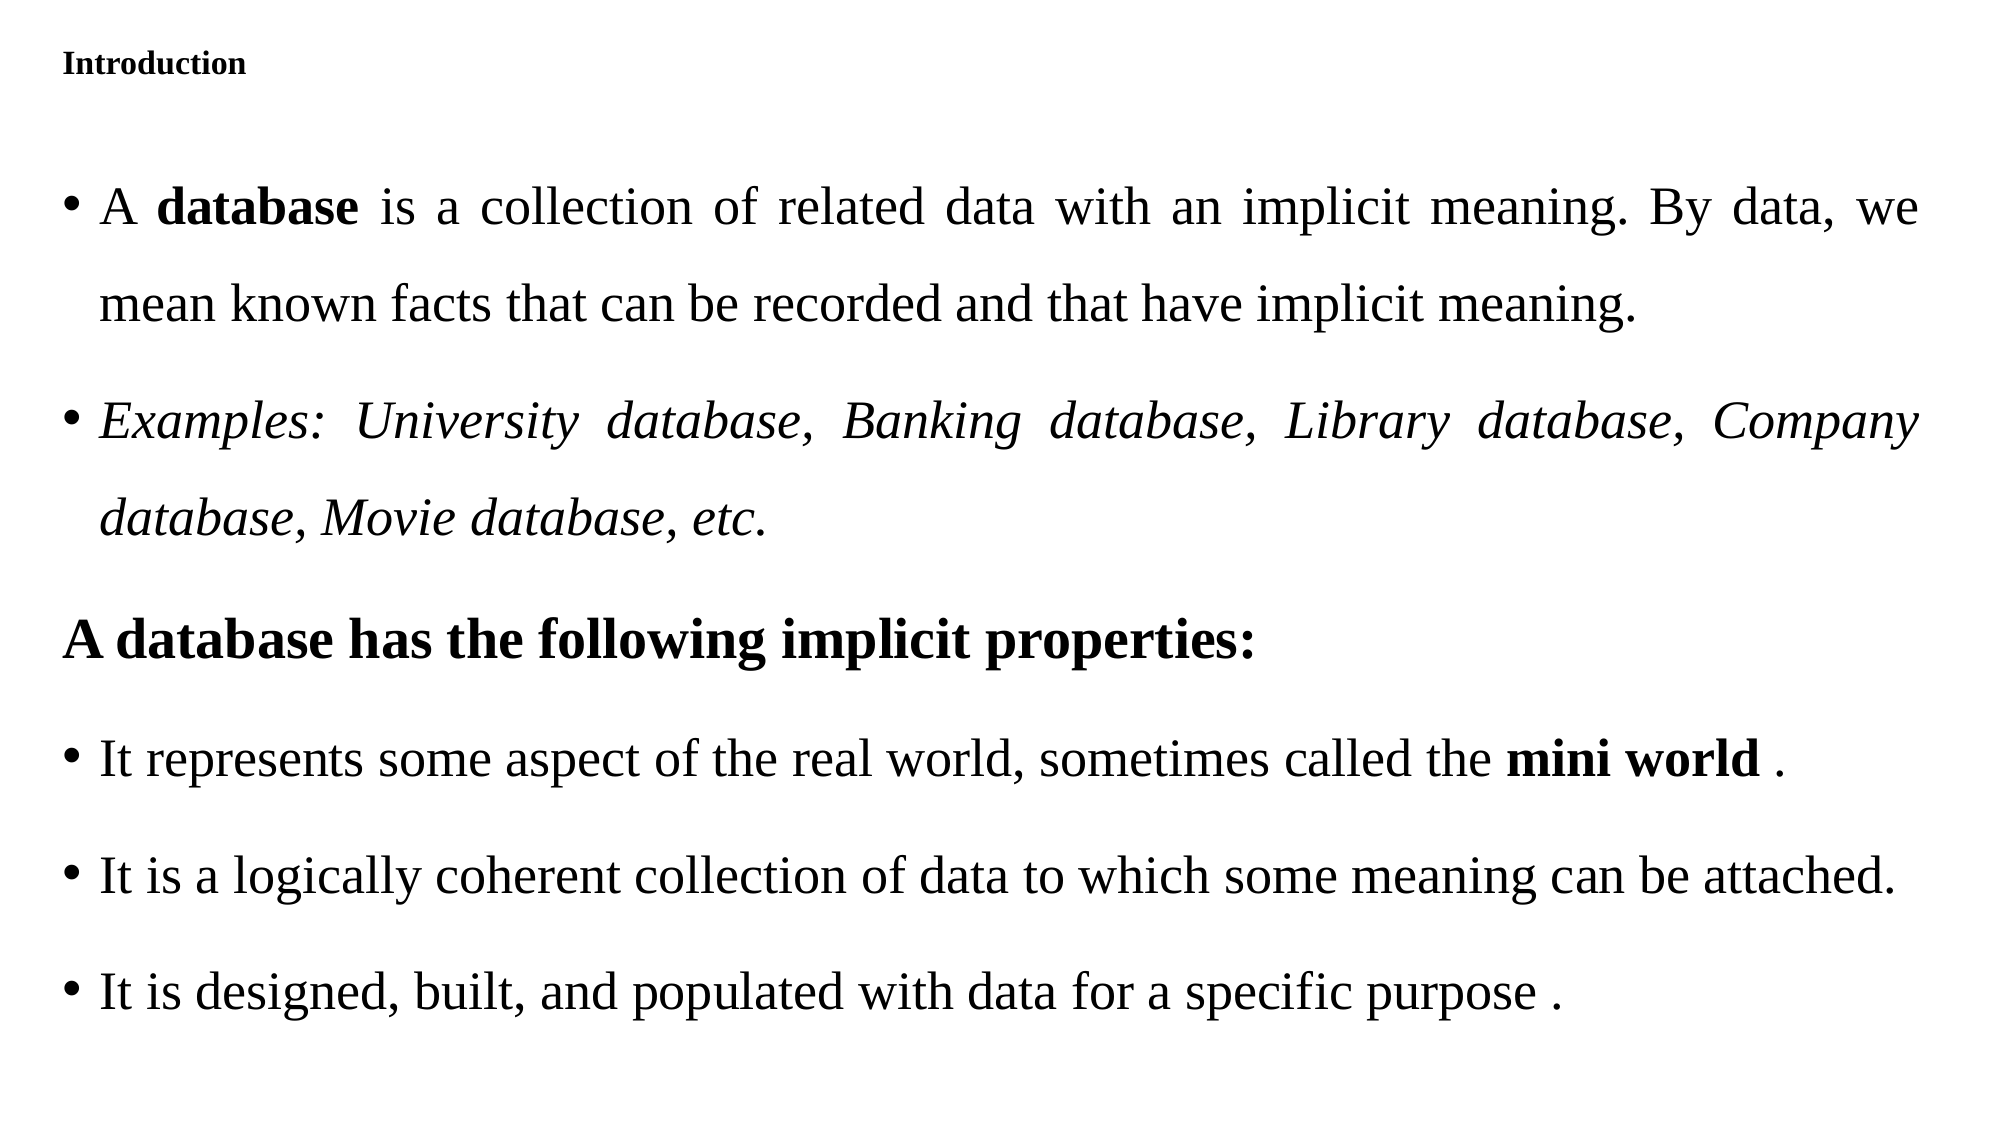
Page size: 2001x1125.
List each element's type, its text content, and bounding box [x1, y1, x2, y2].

title Introduction [47, 0, 1863, 130]
list A database is a collection of related data with an implicit meaning. By data, we mean known facts that can be recorded and that have implicit meaning. Examples: University database, Banking database, Library database, Company database, Movie database, etc. A database has the following implicit properties: It represents some aspect of the real world, sometimes called the mini world . It is a logically coherent collection of data to which some meaning can be attached. It is designed, built, and populated with data for a specific purpose . [47, 130, 1937, 1125]
